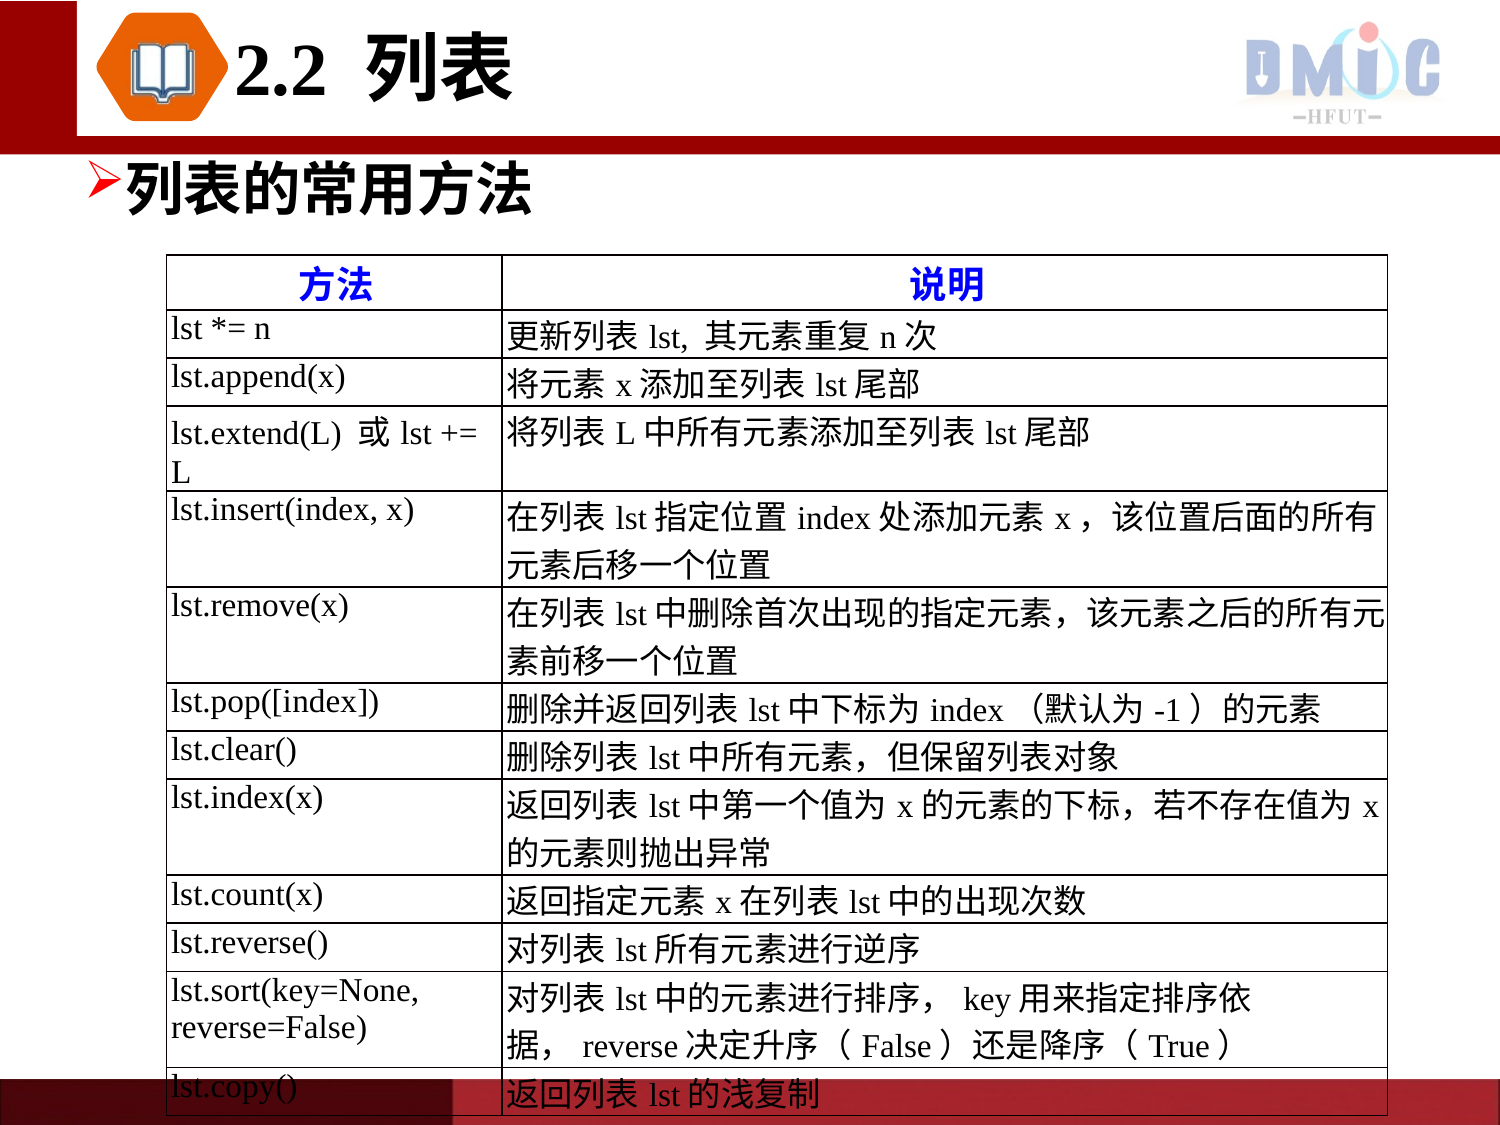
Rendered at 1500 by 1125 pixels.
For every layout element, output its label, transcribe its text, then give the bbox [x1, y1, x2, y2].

table_cell lst.count(x) [167, 876, 501, 922]
table_header 说明 [503, 256, 1387, 309]
table_cell lst.insert(index, x) [167, 492, 501, 586]
slide_number [1074, 1081, 1425, 1119]
text_box 列表的常用方法 [69, 158, 549, 229]
table_cell 删除并返回列表lst中下标为index（默认为-1）的元素 [503, 684, 1387, 730]
table_cell lst.reverse() [167, 924, 501, 971]
table_cell 返回列表lst的浅复制 [503, 1068, 1387, 1115]
table_cell lst.sort(key=None, reverse=False) [167, 972, 501, 1067]
table_cell 返回列表lst中第一个值为x的元素的下标，若不存在值为x的元素则抛出异常 [503, 780, 1387, 874]
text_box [0, 12, 886, 122]
table_cell 对列表lst所有元素进行逆序 [503, 924, 1387, 971]
table_header 方法 [167, 256, 501, 309]
table_cell 在列表lst指定位置index处添加元素x，该位置后面的所有元素后移一个位置 [503, 492, 1387, 586]
table_cell 更新列表lst, 其元素重复n次 [503, 311, 1387, 357]
table_cell lst *= n [167, 311, 501, 357]
table_cell lst.index(x) [167, 780, 501, 874]
table_cell 对列表lst中的元素进行排序，key用来指定排序依据，reverse决定升序（False）还是降序（True） [503, 972, 1387, 1067]
picture [0, 1079, 1500, 1125]
table_cell 将元素x添加至列表lst尾部 [503, 359, 1387, 405]
table_cell lst.clear() [167, 732, 501, 778]
table_cell 返回指定元素x在列表lst中的出现次数 [503, 876, 1387, 922]
table_cell lst.pop([index]) [167, 684, 501, 730]
table_cell 删除列表lst中所有元素，但保留列表对象 [503, 732, 1387, 778]
table_cell lst.append(x) [167, 359, 501, 405]
table_cell 在列表lst中删除首次出现的指定元素，该元素之后的所有元素前移一个位置 [503, 588, 1387, 682]
list def inOrder(self): #中序遍历 if self.__left: self.__left.inOrder() print(self.__data) if self.__right: self.__right.inOrder() if __name__ == '__main__': print('Please use me as a module.') [1210, 21, 1472, 132]
table_cell lst.remove(x) [167, 588, 501, 682]
table_cell 将列表L中所有元素添加至列表lst尾部 [503, 407, 1387, 490]
table_cell lst.extend(L) 或lst += L [167, 407, 501, 490]
table_cell lst.copy() [167, 1068, 501, 1115]
